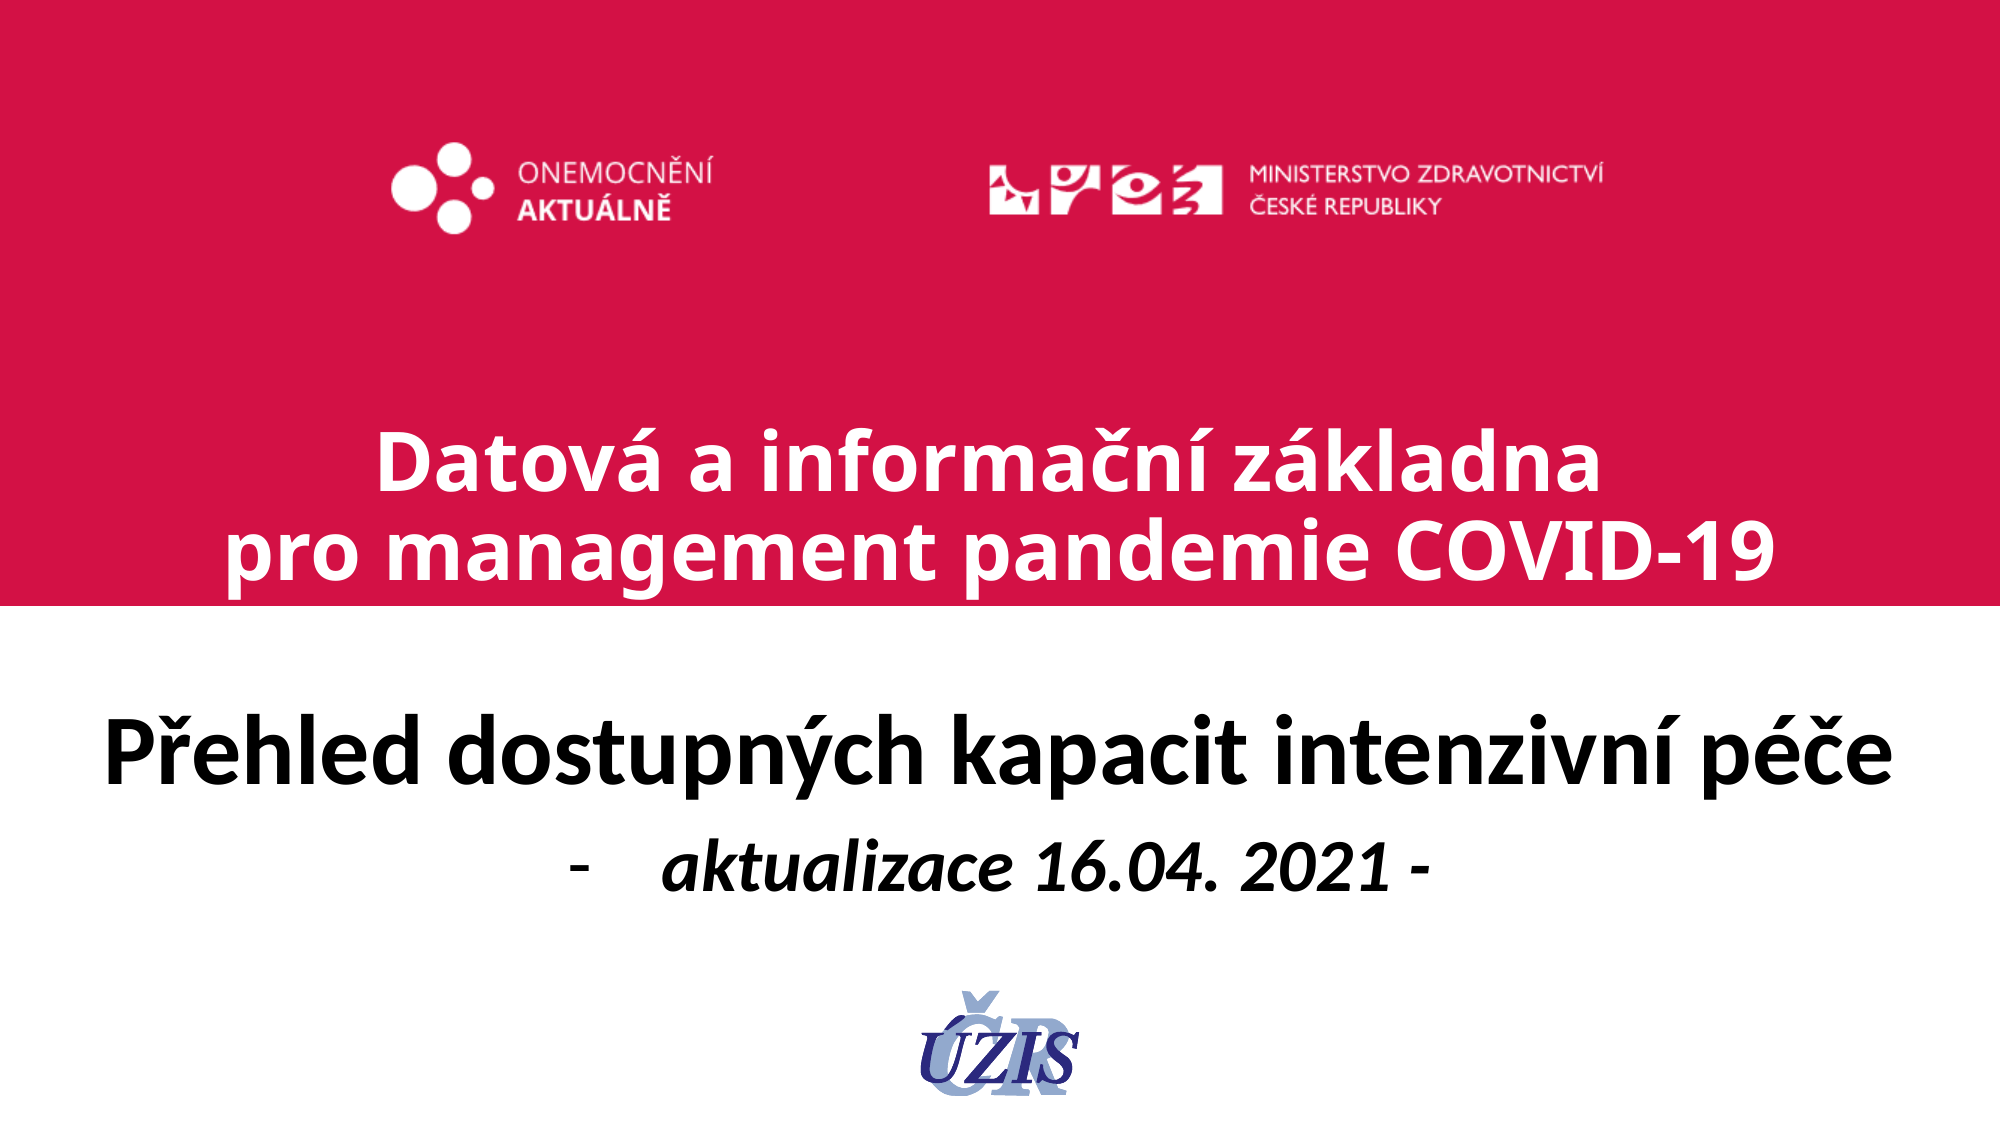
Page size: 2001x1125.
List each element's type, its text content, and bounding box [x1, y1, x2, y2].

title Datová a informační základna pro management pandemie COVID-19 [0, 410, 2000, 606]
subtitle Přehled dostupných kapacit intenzivní péče aktualizace 16.04. 2021 - [69, 674, 1931, 932]
